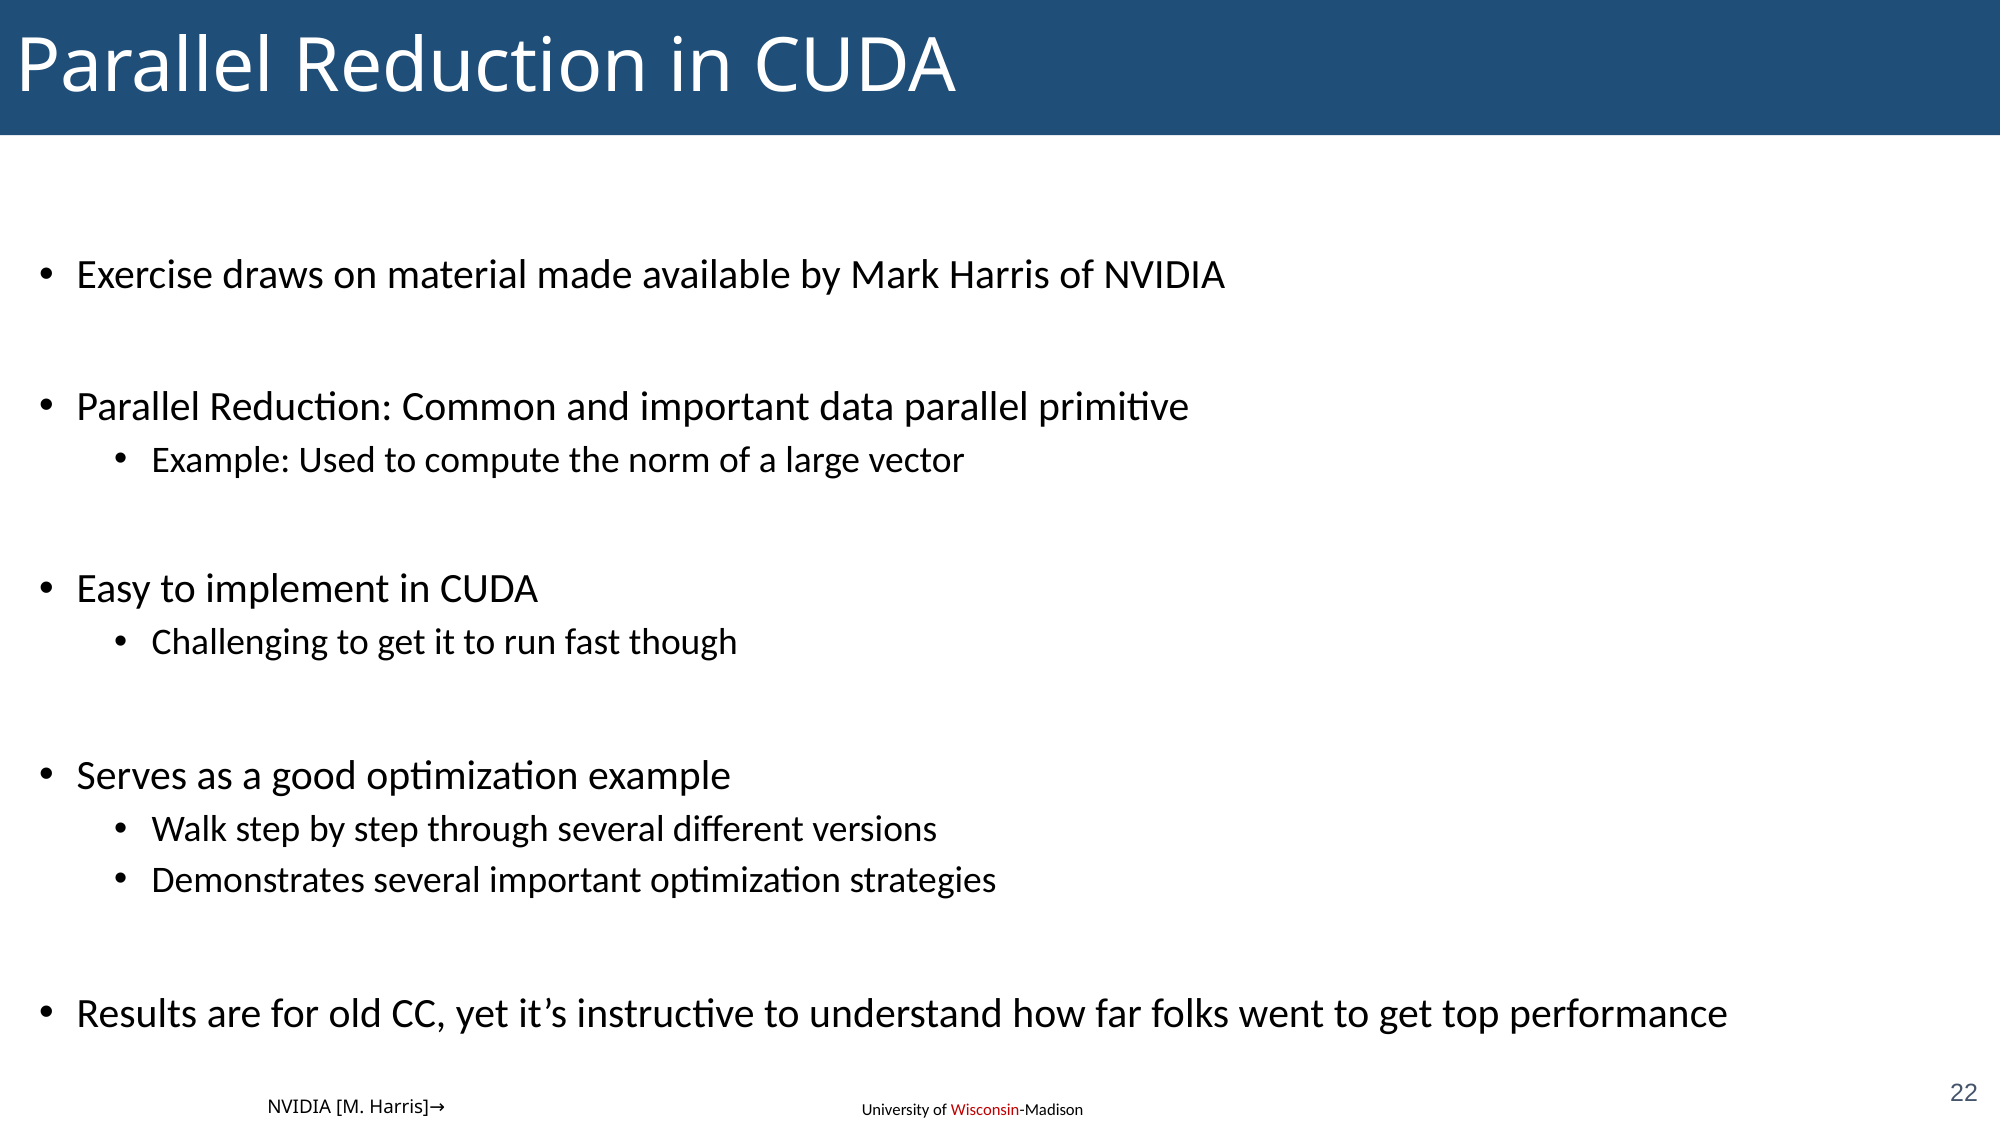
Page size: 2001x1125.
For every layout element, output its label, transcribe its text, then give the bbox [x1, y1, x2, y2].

title Parallel Reduction in CUDA [0, 0, 2000, 136]
text_box NVIDIA [M. Harris]→ [252, 1087, 460, 1125]
slide_number 22 [1879, 1069, 1994, 1114]
list Exercise draws on material made available by Mark Harris of NVIDIA Parallel Reduction: Common and important data parallel primitive Example: Used to compute the norm of a large vector Easy to implement in CUDA Challenging to get it to run fast though Serves as a good optimization example Walk step by step through several different versions Demonstrates several important optimization strategies Results are for old CC, yet it’s instructive to understand how far folks went to get top performance [24, 245, 1987, 1055]
